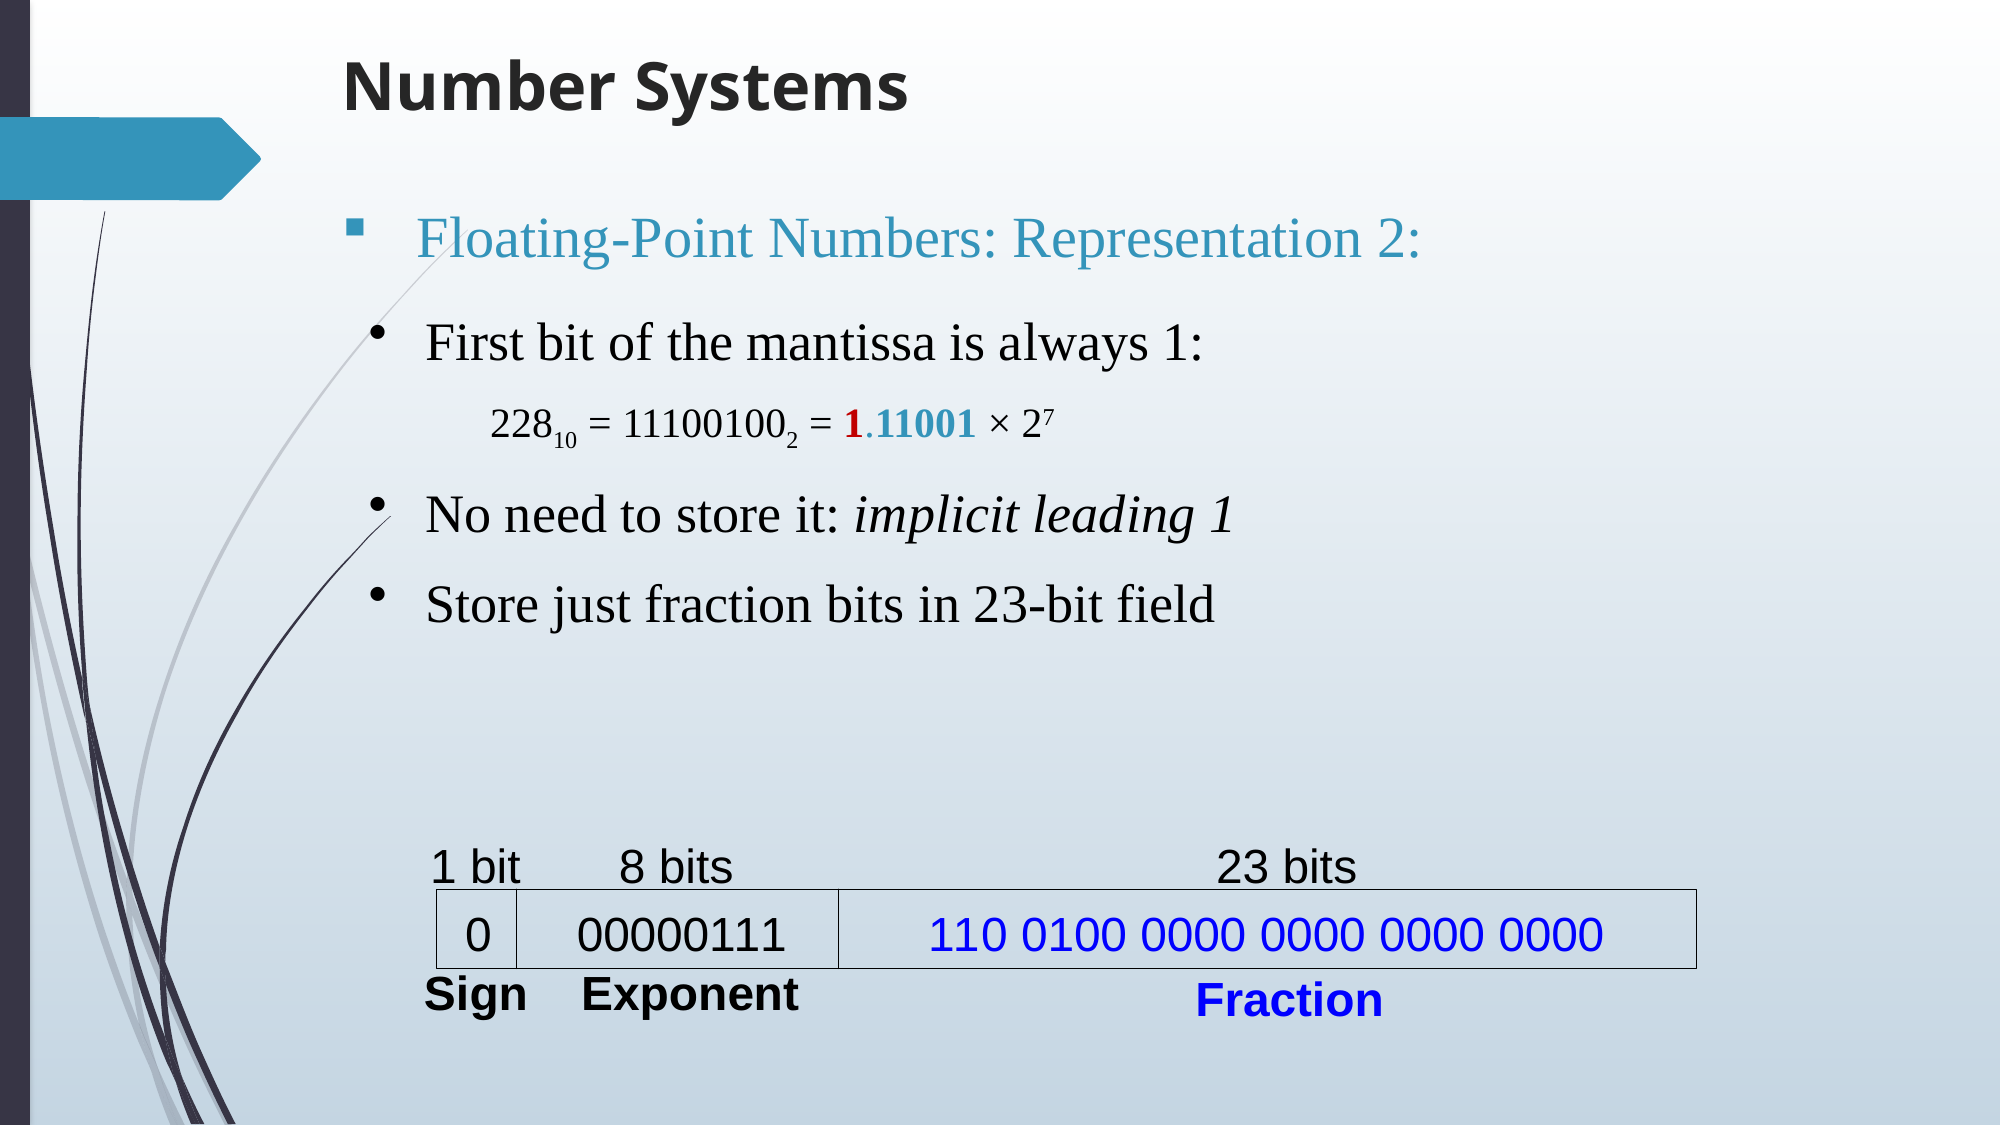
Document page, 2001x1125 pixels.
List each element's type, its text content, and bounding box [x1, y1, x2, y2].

text_box Floating-Point Numbers: Representation 2: [326, 192, 1893, 1125]
text_box First bit of the mantissa is always 1: 22810 = 111001002 = 1.11001 × 27 No need to store it: implicit leading 1 Store just fraction bits in 23-bit field [353, 298, 1679, 1125]
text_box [408, 826, 1707, 1044]
text_box [326, 256, 1789, 1106]
title Number Systems [326, 0, 1789, 169]
